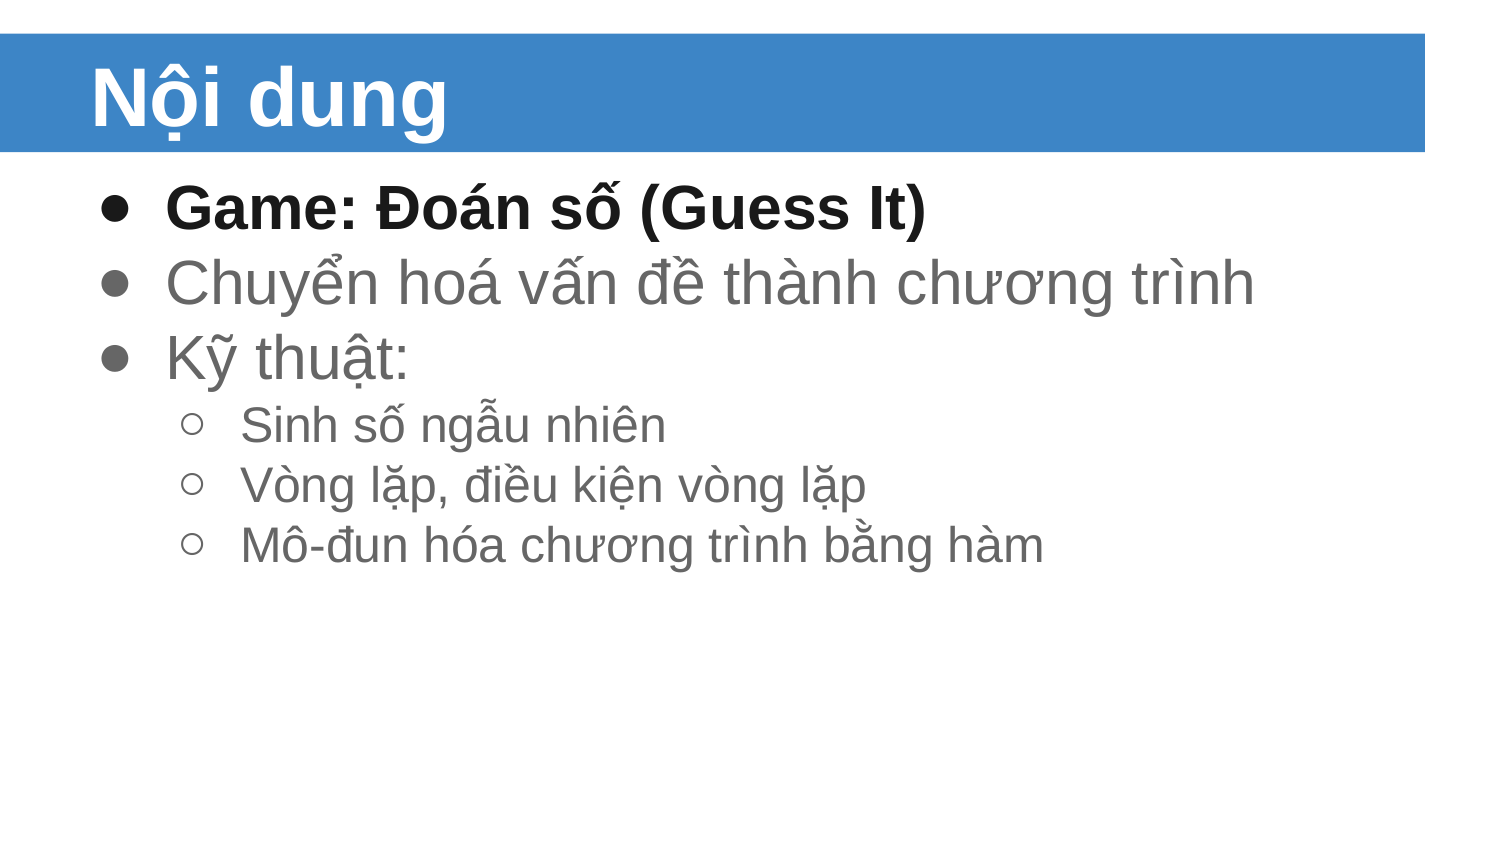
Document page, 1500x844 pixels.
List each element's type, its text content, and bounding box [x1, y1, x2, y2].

title Nội dung [75, 33, 1425, 152]
list Game: Đoán số (Guess It) Chuyển hoá vấn đề thành chương trình Kỹ thuật: Sinh số ngẫu nhiên Vòng lặp, điều kiện vòng lặp Mô-đun hóa chương trình bằng hàm [75, 152, 1425, 808]
